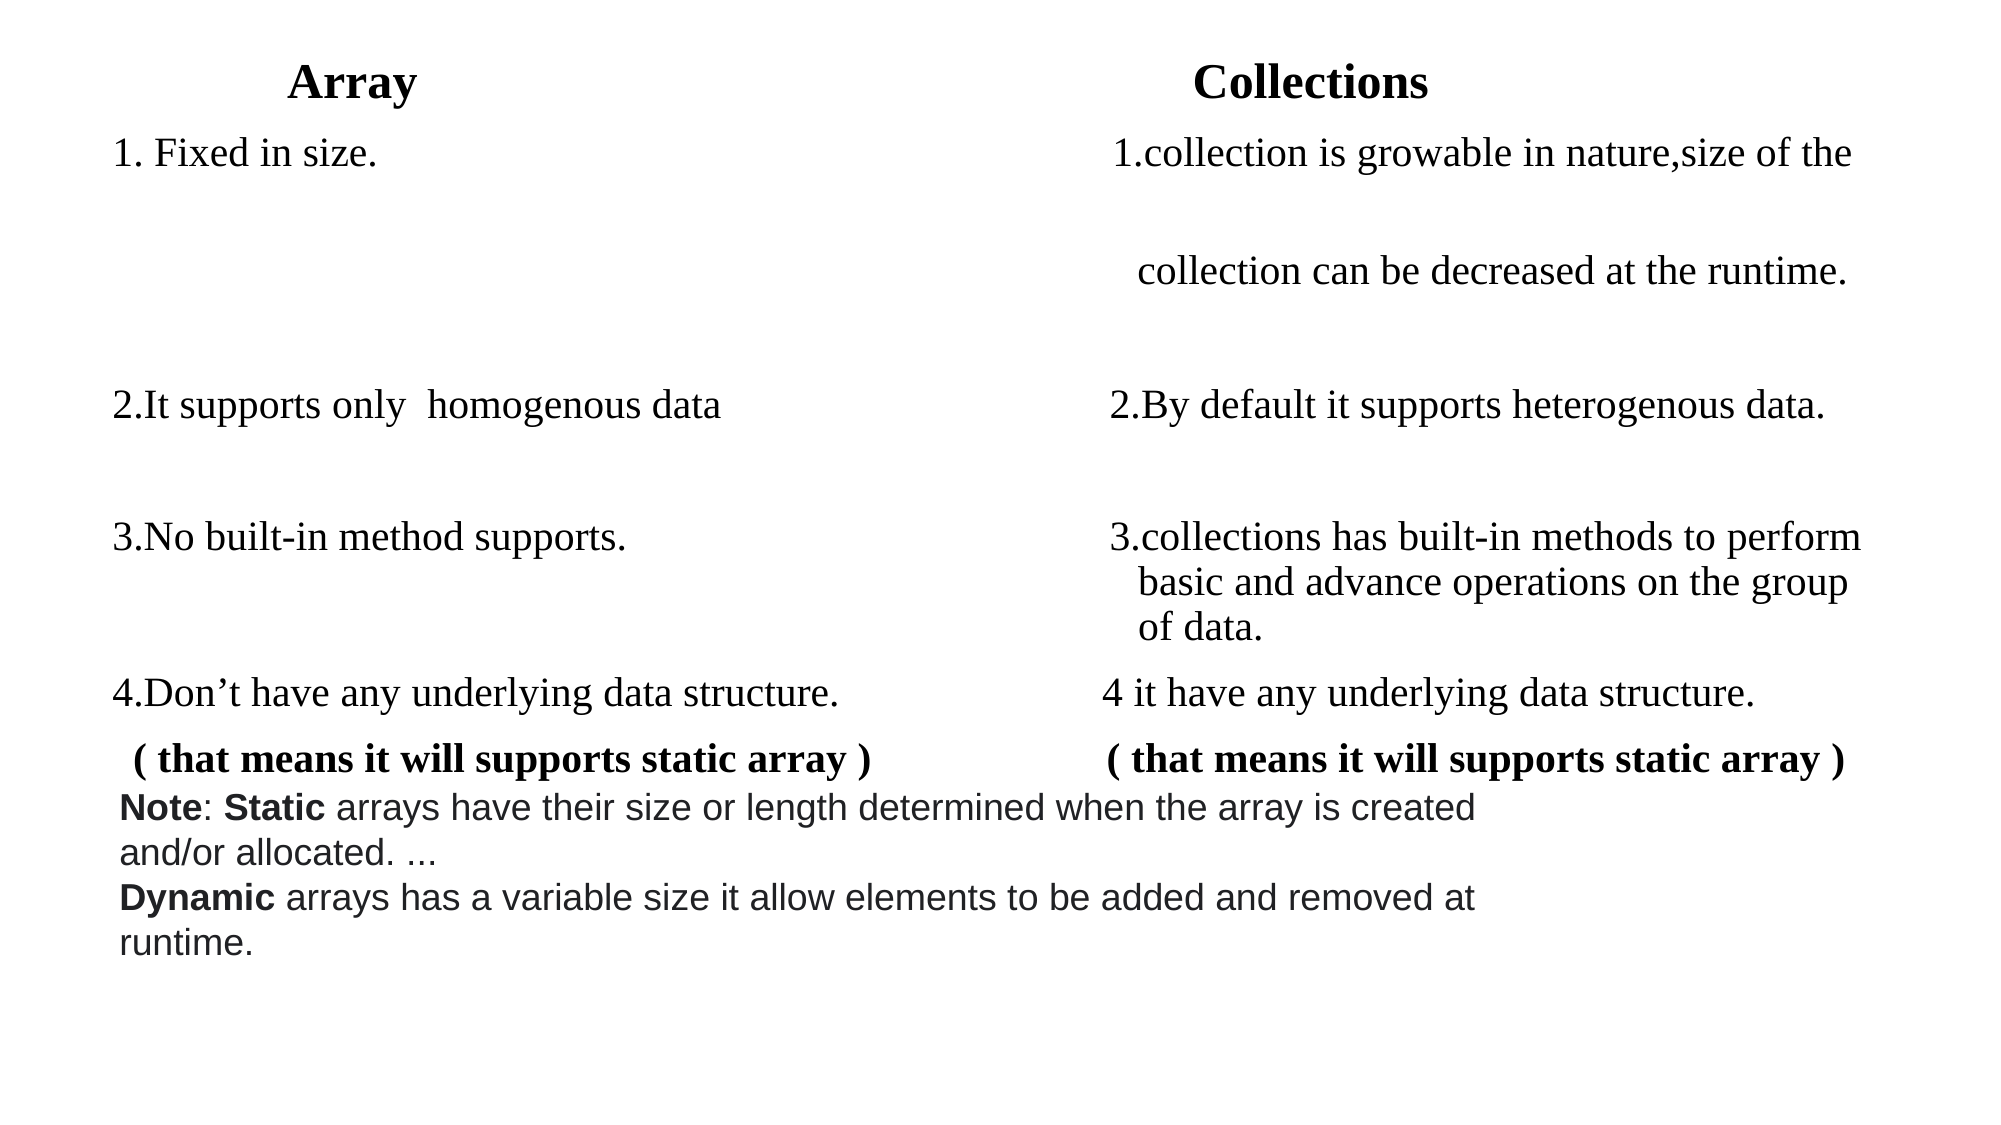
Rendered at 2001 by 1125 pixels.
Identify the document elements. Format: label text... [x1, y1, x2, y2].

list Array Collections 1. Fixed in size. 1.collection is growable in nature,size of the collection can be decreased at the runtime. 2.It supports only homogenous data 2.By default it supports heterogenous data. 3.No built-in method supports. 3.collections has built-in methods to perform basic and advance operations on the group of data. 4.Don’t have any underlying data structure. 4 it have any underlying data structure. ( that means it will supports static array ) ( that means it will supports static array ) [104, 47, 1881, 1017]
text_box Note: Static arrays have their size or length determined when the array is created and/or allocated. ... Dynamic arrays has a variable size it allow elements to be added and removed at runtime. [104, 776, 1574, 971]
